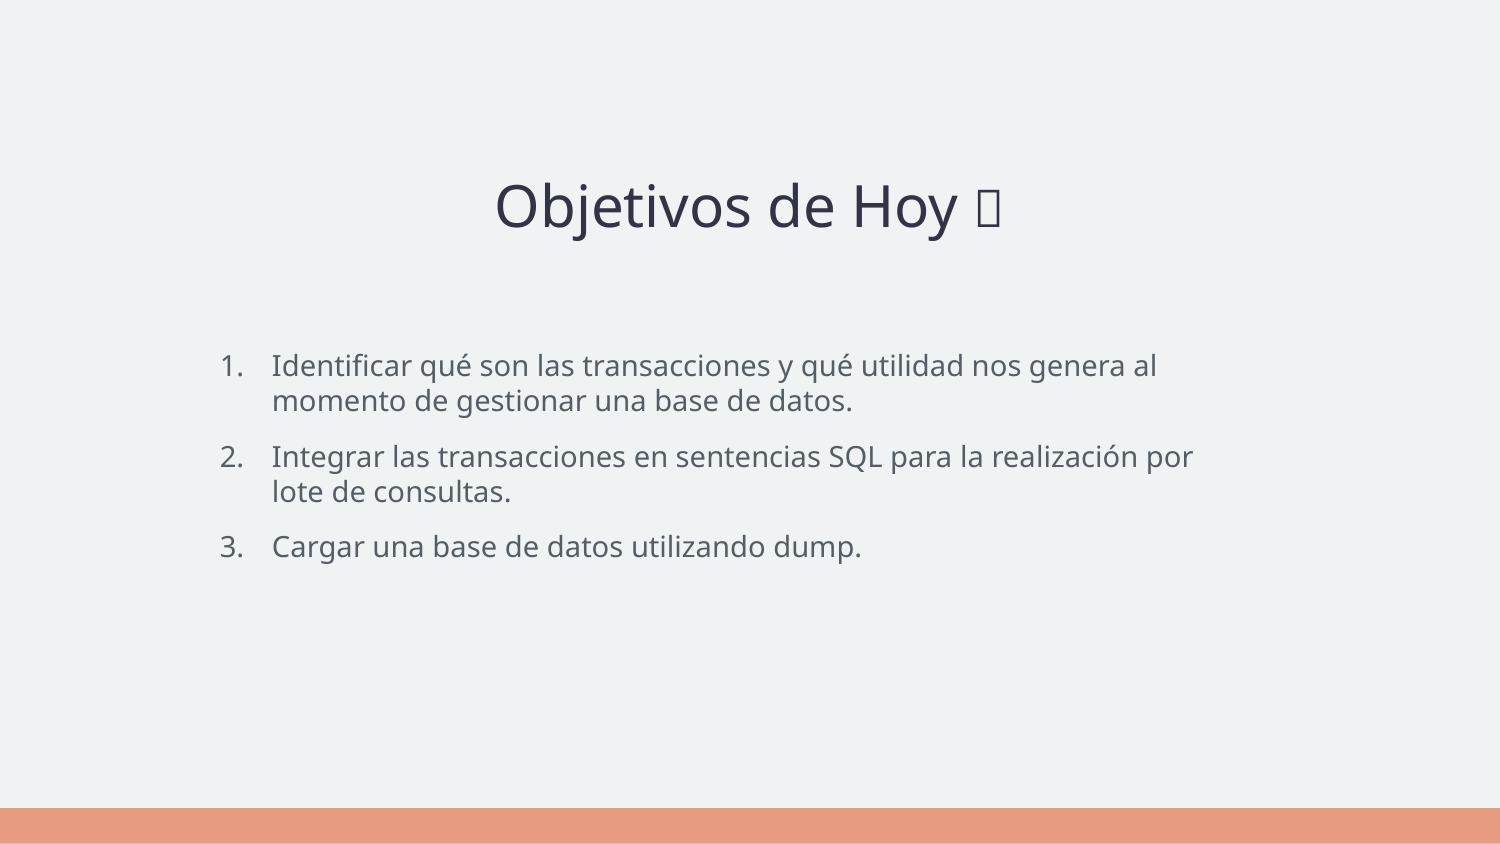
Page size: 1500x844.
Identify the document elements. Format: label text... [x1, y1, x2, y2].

title Objetivos de Hoy 📅 [143, 140, 1357, 268]
subtitle Identificar qué son las transacciones y qué utilidad nos genera al momento de gestionar una base de datos. Integrar las transacciones en sentencias SQL para la realización por lote de consultas. Cargar una base de datos utilizando dump. [181, 222, 1256, 689]
